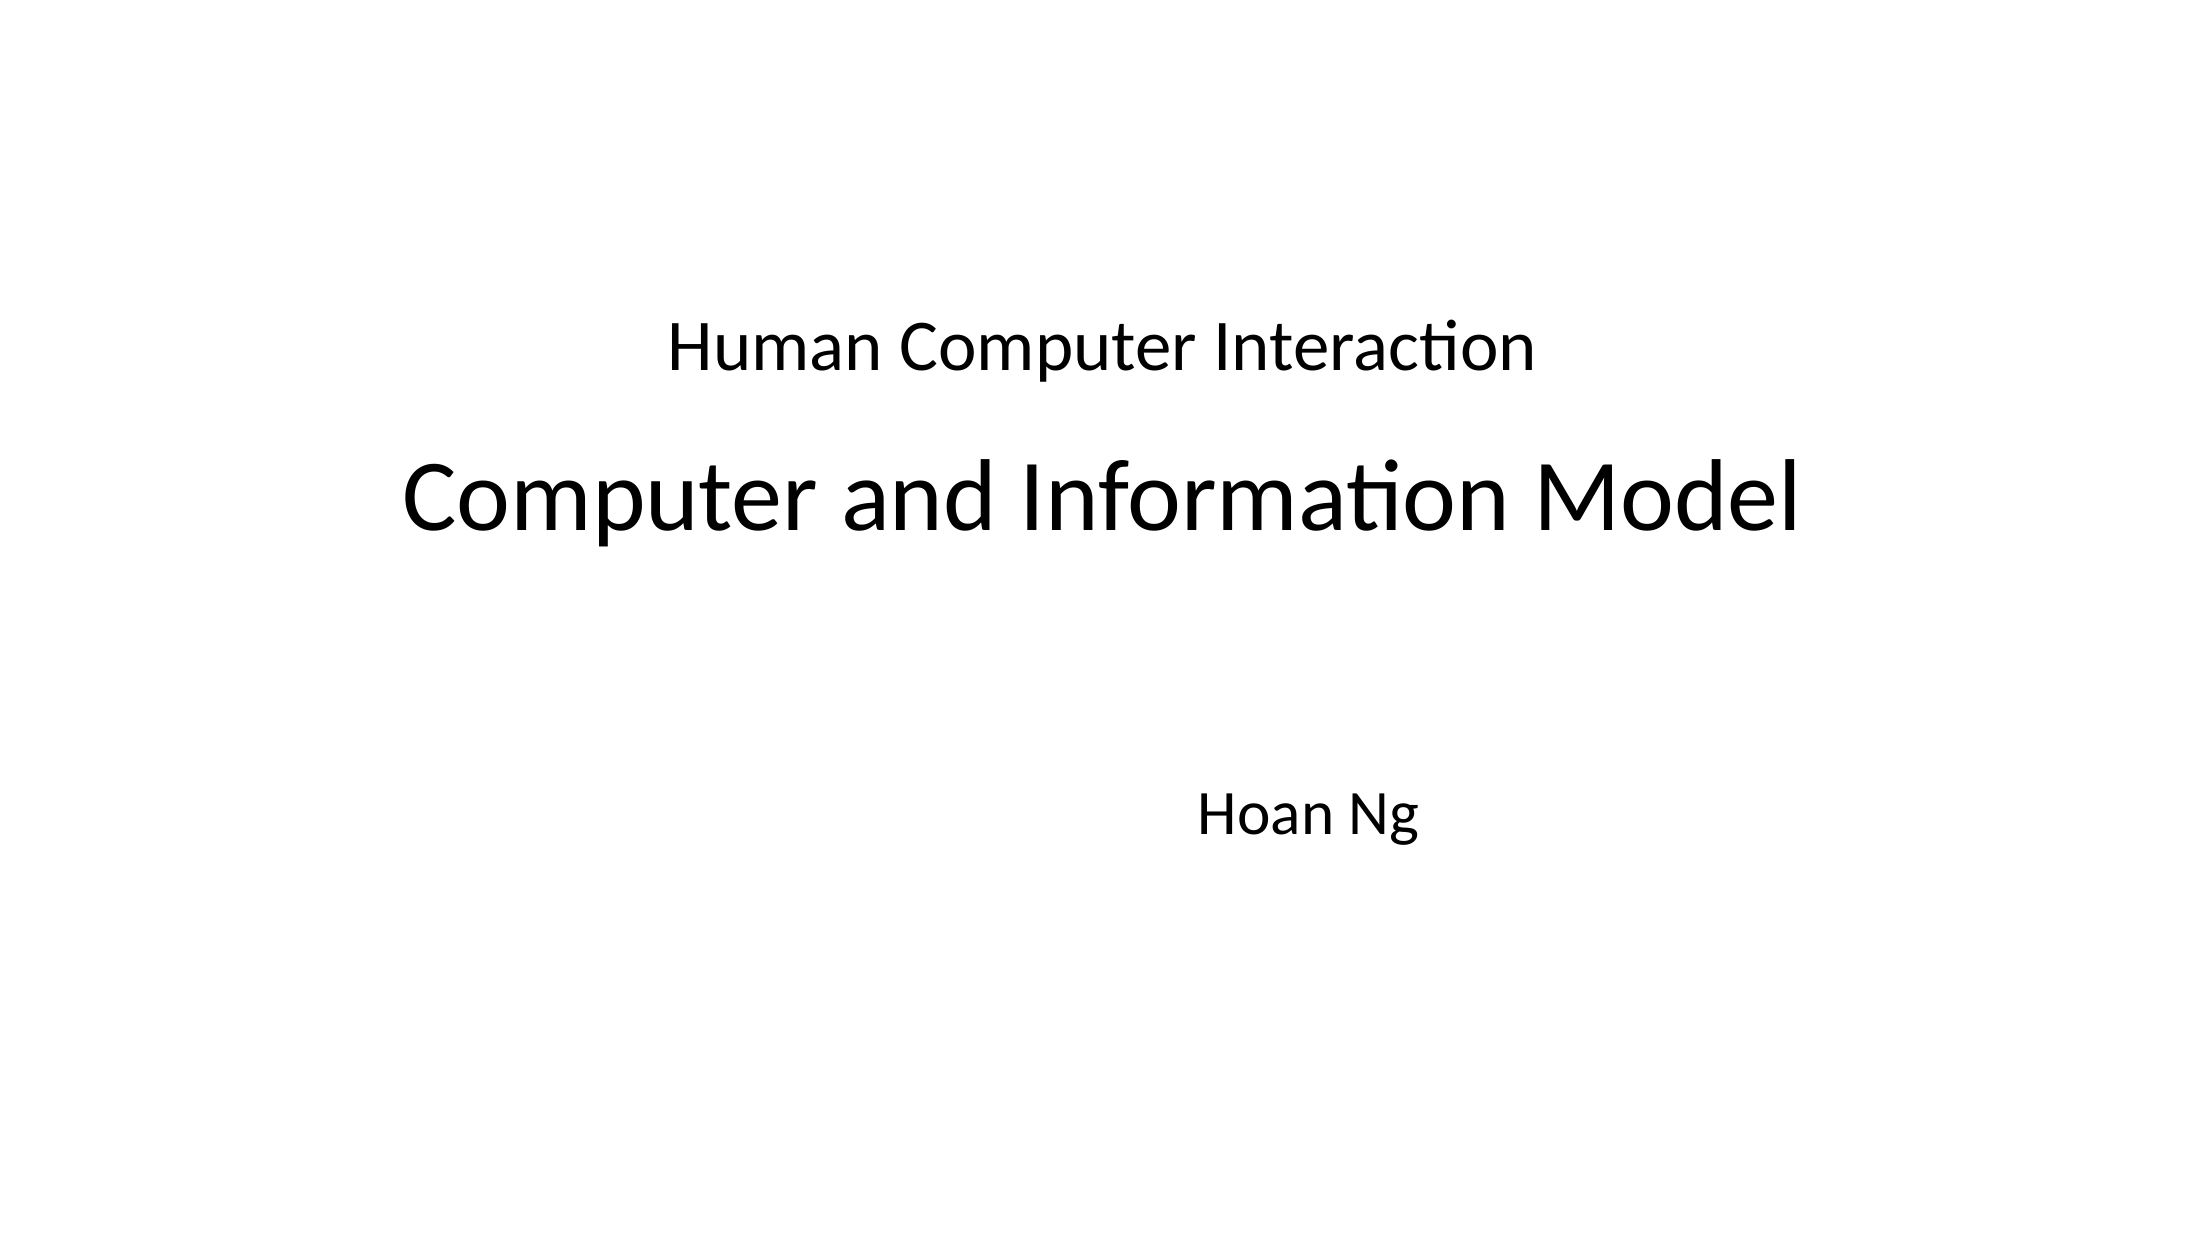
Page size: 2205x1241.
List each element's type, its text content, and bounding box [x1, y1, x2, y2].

list Human Computer Interaction [358, 289, 1847, 407]
list Hoan Ng [688, 762, 1930, 857]
title Computer and Information Model [358, 407, 1847, 593]
